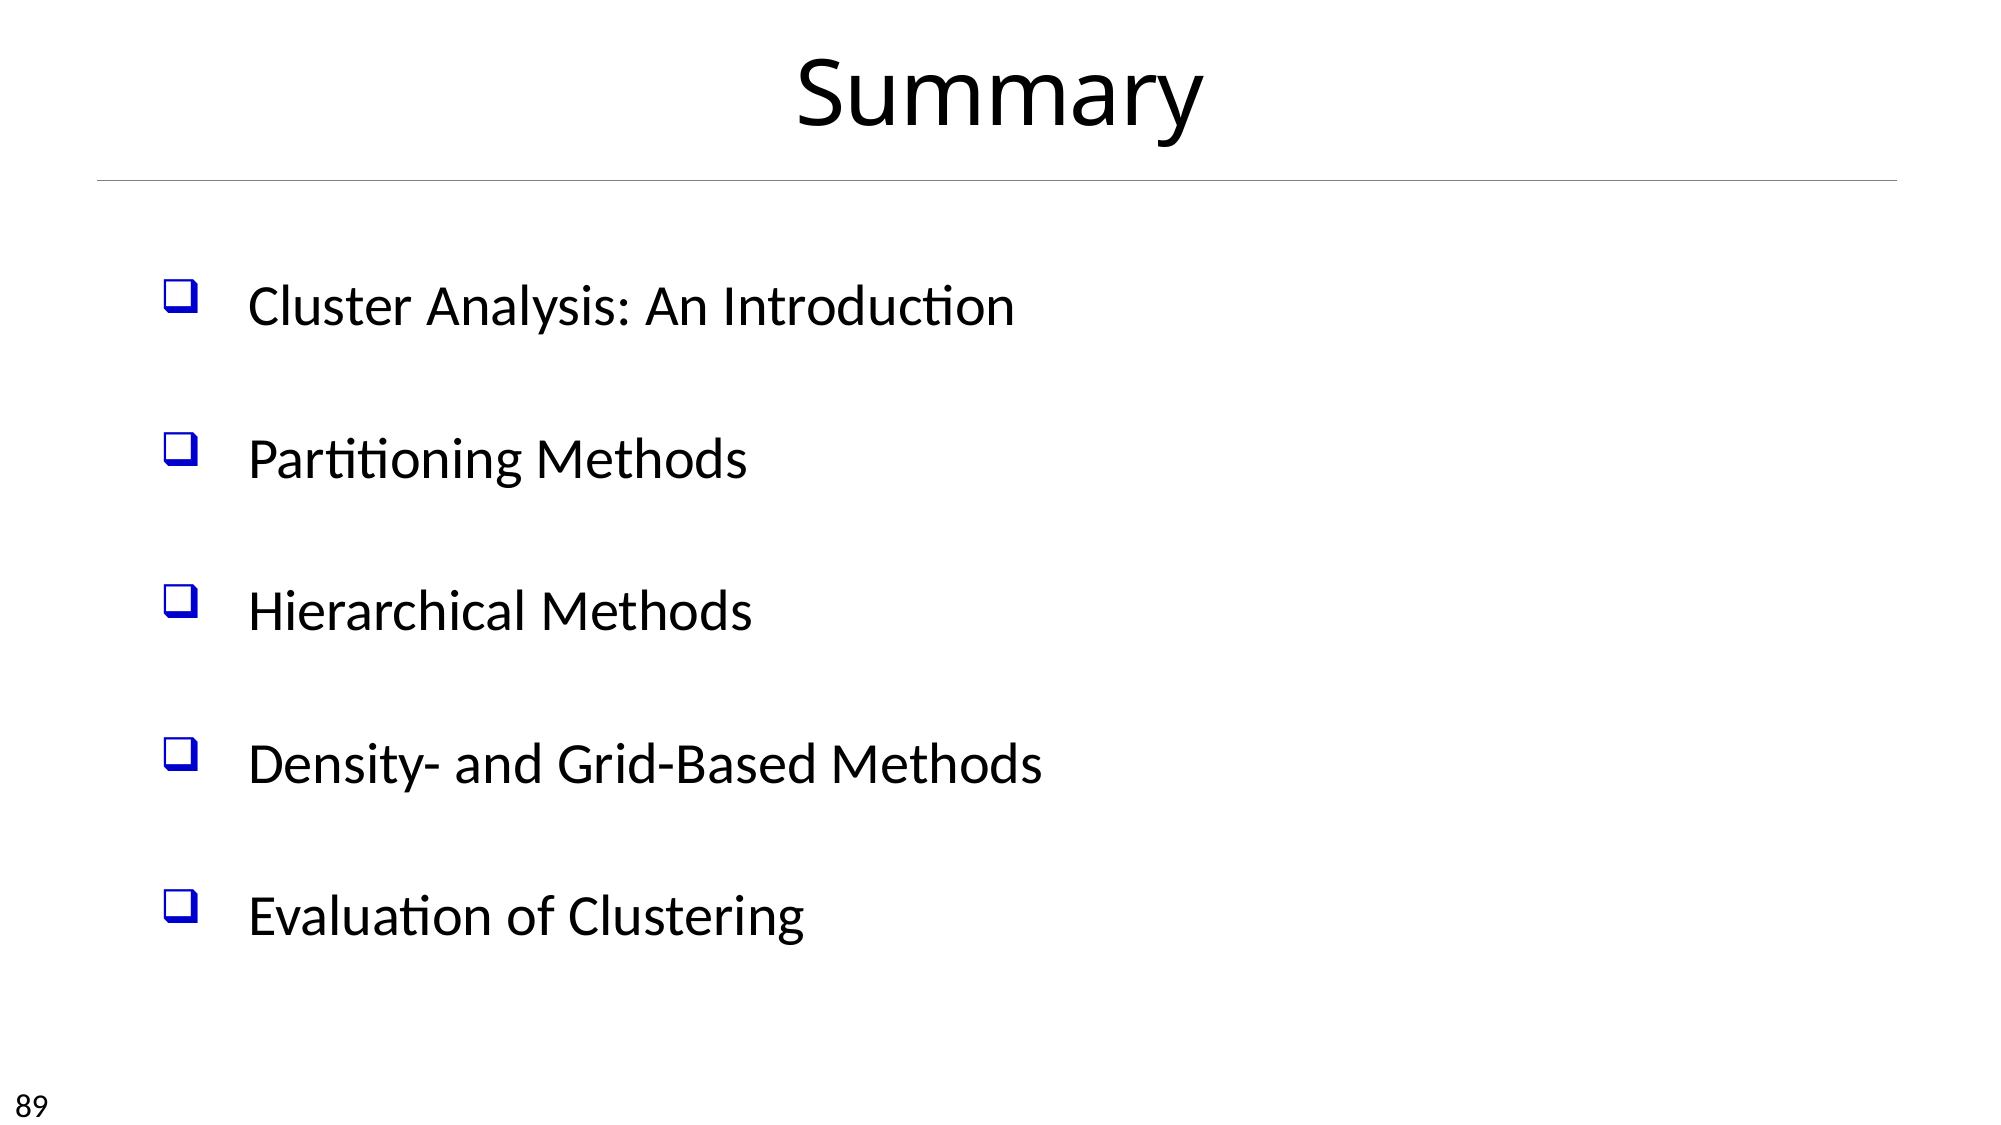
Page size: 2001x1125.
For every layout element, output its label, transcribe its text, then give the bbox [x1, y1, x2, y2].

list Cluster Analysis: An Introduction Partitioning Methods Hierarchical Methods Density- and Grid-Based Methods Evaluation of Clustering [145, 189, 1791, 1108]
title Summary [0, 15, 2000, 179]
